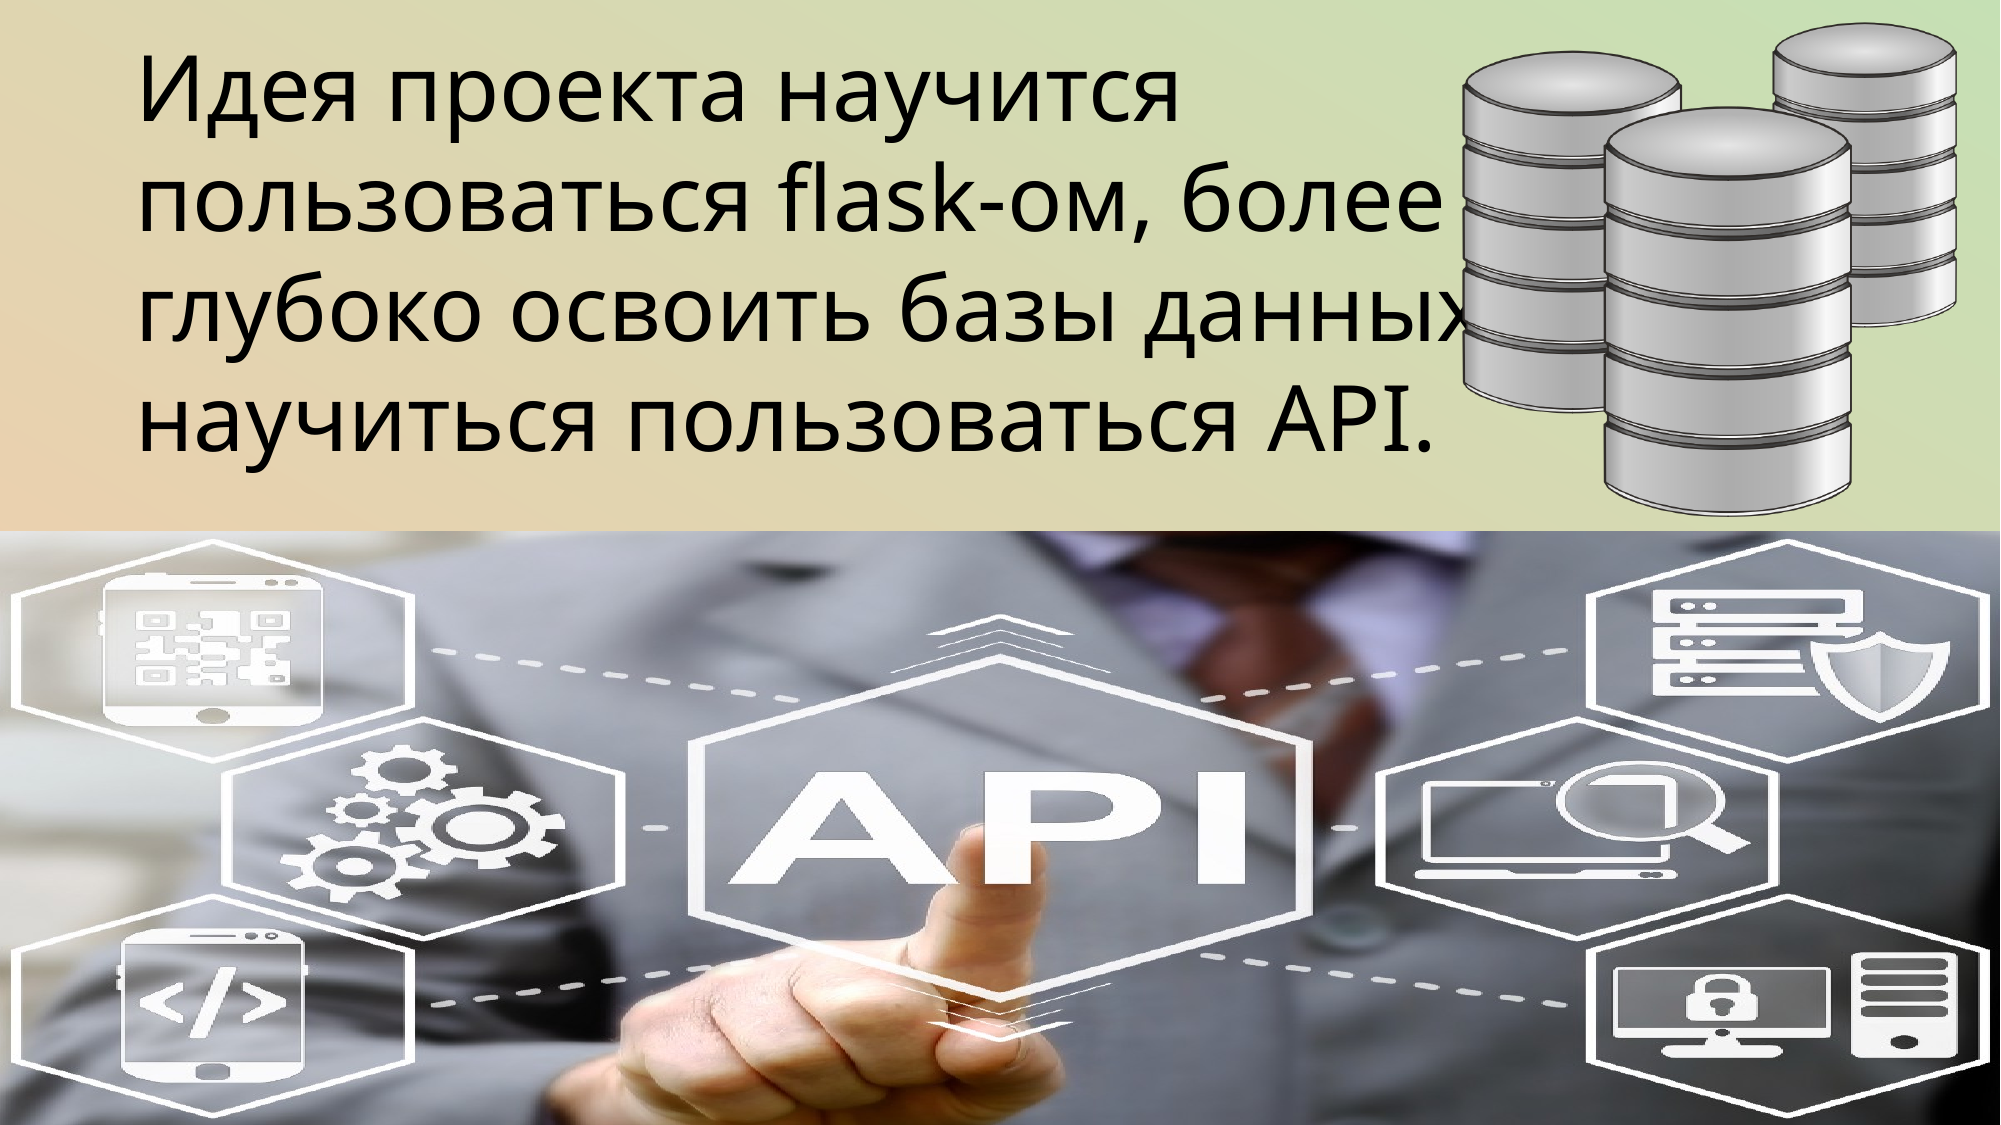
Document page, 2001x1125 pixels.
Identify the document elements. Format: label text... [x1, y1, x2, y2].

picture [0, 531, 2000, 1125]
picture [1462, 22, 1957, 517]
text_box Идея проекта научится пользоваться flask-ом, более глубоко освоить базы данных, научиться пользоваться API. [120, 22, 1462, 477]
